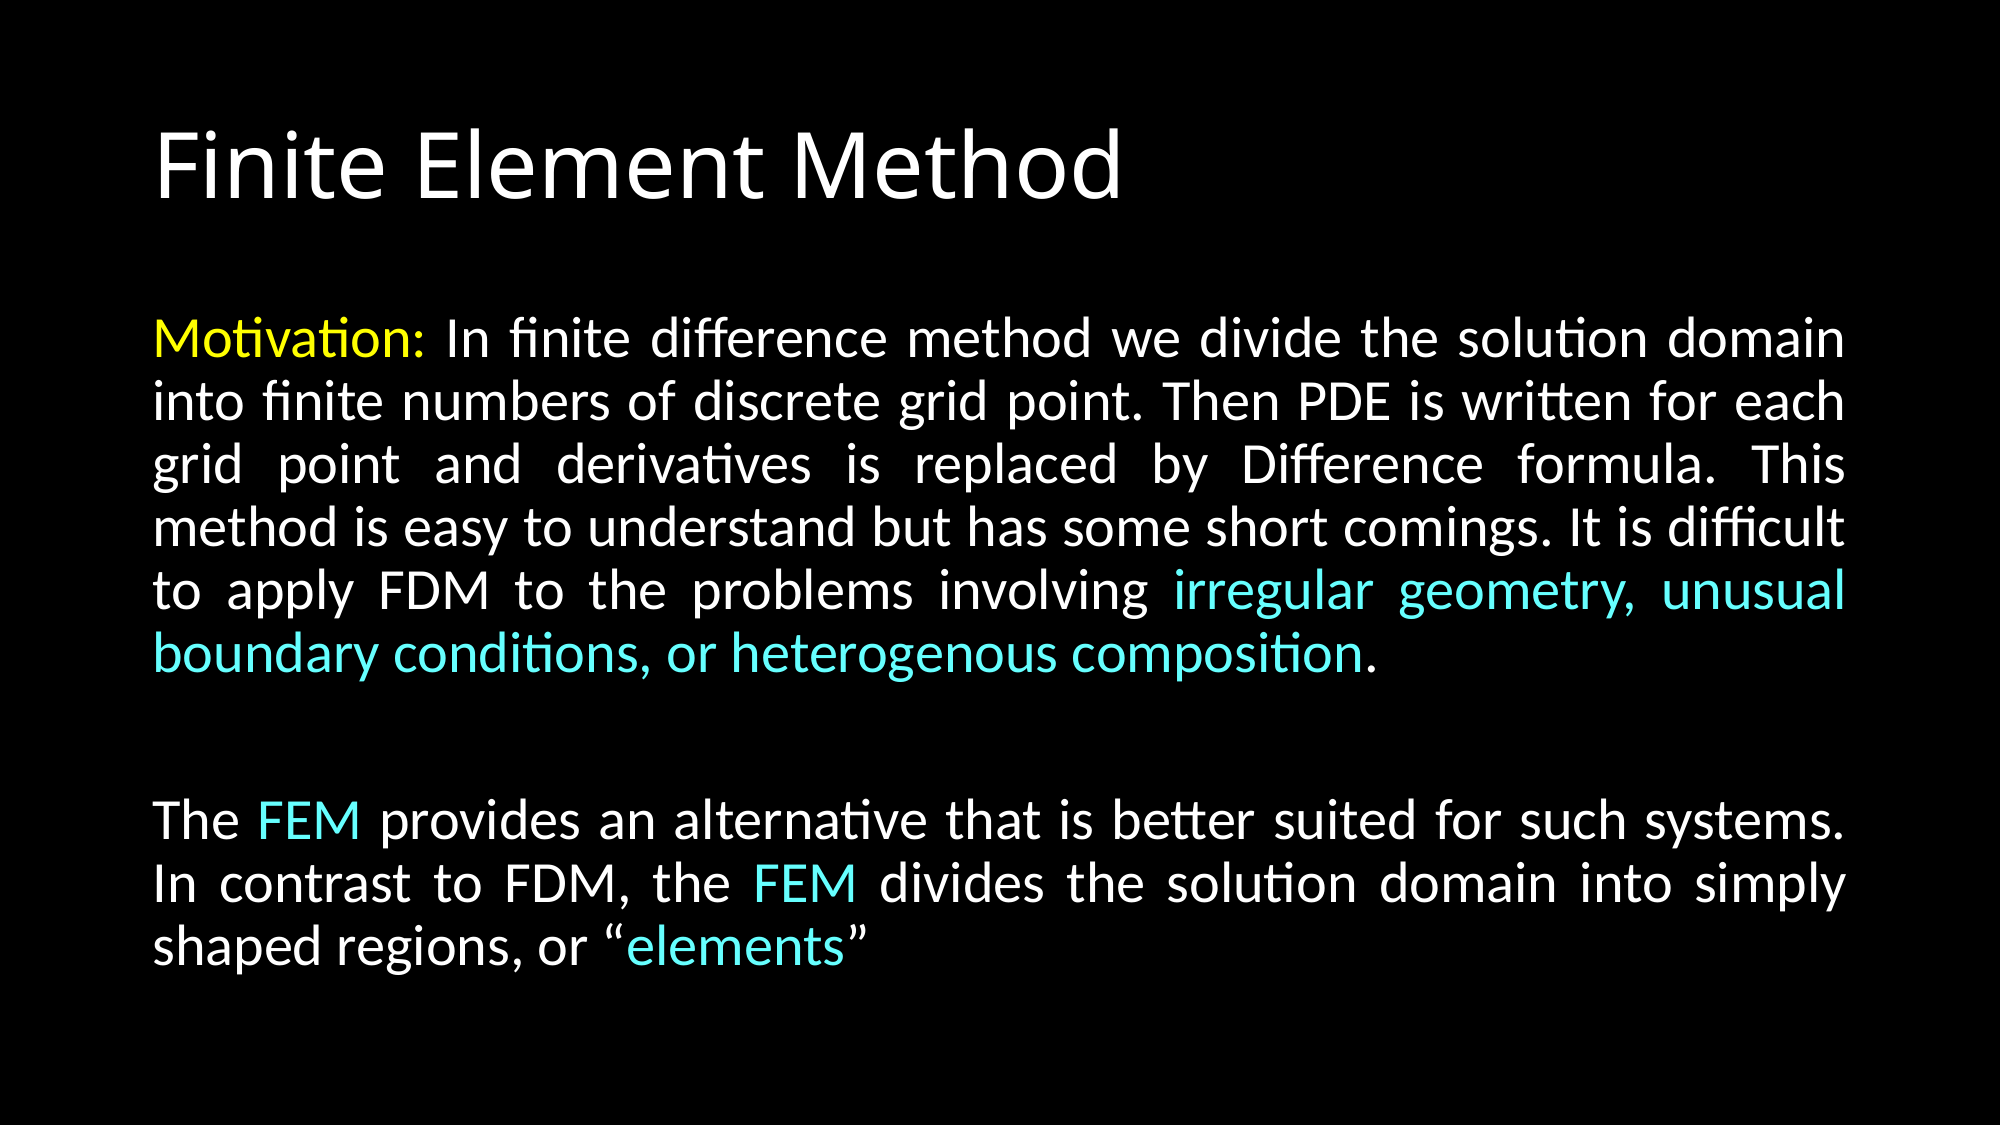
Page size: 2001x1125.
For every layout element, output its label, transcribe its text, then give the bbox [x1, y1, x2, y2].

list Motivation: In finite difference method we divide the solution domain into finite numbers of discrete grid point. Then PDE is written for each grid point and derivatives is replaced by Difference formula. This method is easy to understand but has some short comings. It is difficult to apply FDM to the problems involving irregular geometry, unusual boundary conditions, or heterogenous composition. The FEM provides an alternative that is better suited for such systems. In contrast to FDM, the FEM divides the solution domain into simply shaped regions, or “elements” [137, 299, 1863, 1014]
title Finite Element Method [137, 59, 1863, 278]
